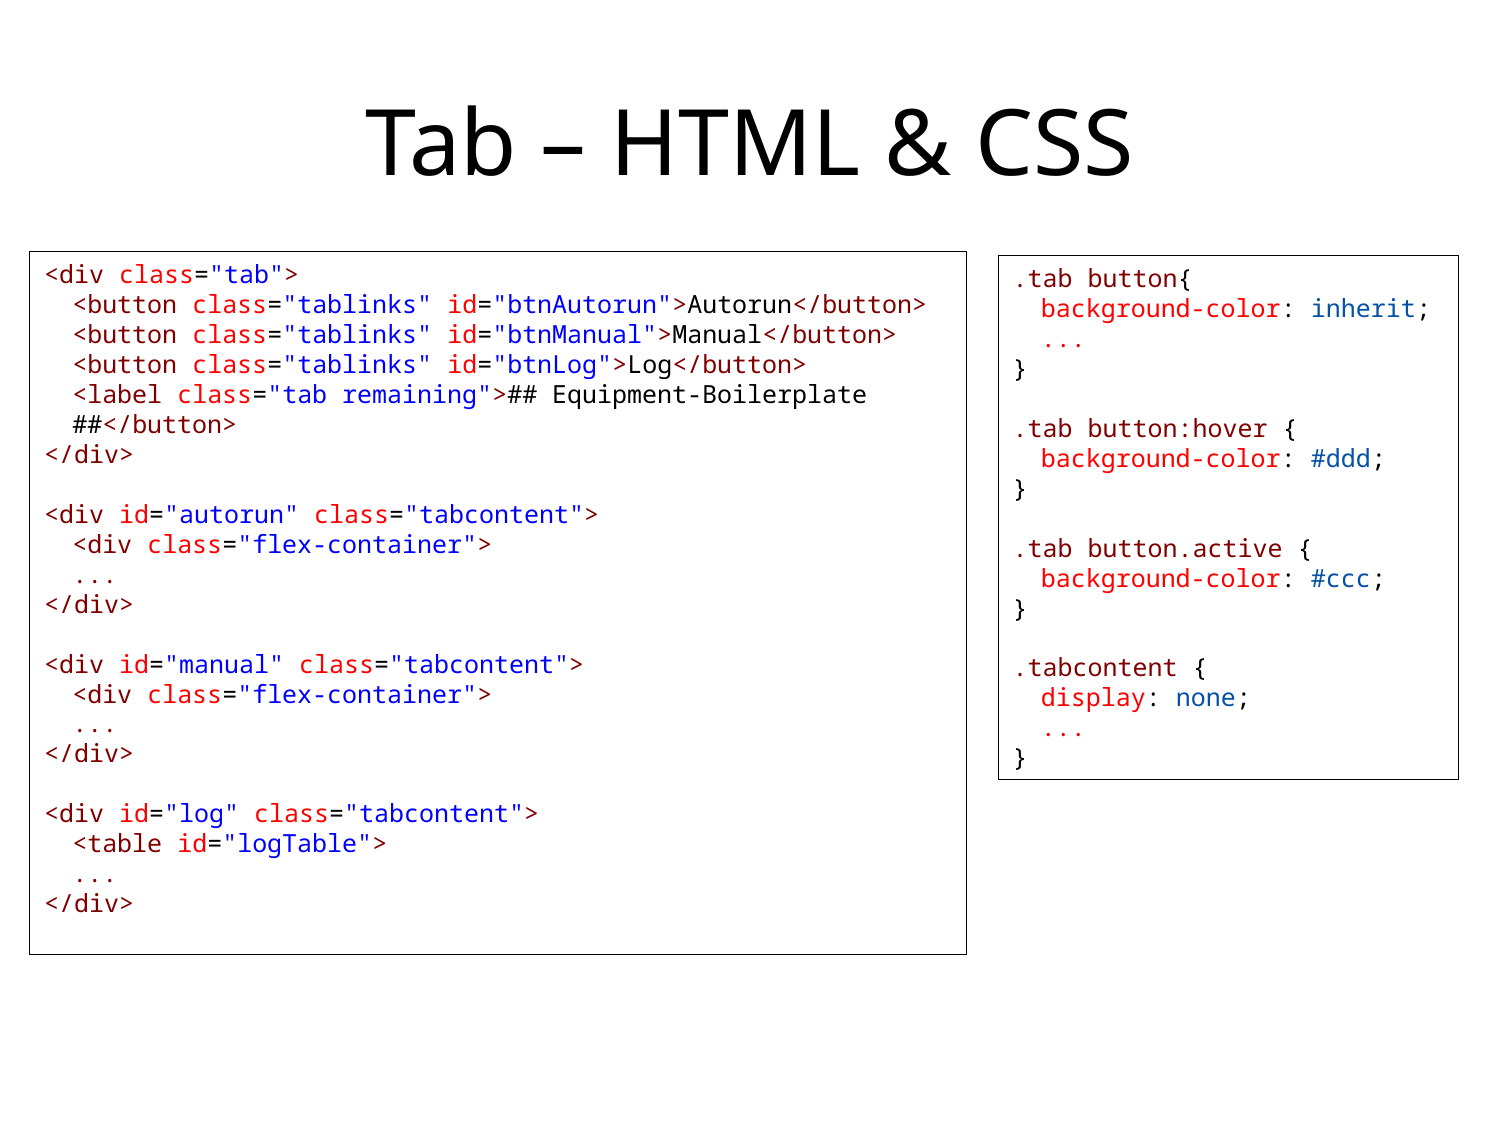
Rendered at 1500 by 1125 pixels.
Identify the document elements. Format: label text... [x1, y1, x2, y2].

text_box .tab button{ background-color: inherit; ... } .tab button:hover { background-color: #ddd; } .tab button.active { background-color: #ccc; } .tabcontent { display: none; ... } [998, 255, 1459, 780]
title Tab – HTML & CSS [75, 45, 1425, 233]
text_box [197, 680, 948, 786]
text_box <div class="tab"> <button class="tablinks" id="btnAutorun">Autorun</button> <button class="tablinks" id="btnManual">Manual</button> <button class="tablinks" id="btnLog">Log</button> <label class="tab remaining">## Equipment-Boilerplate ##</button> </div> <div id="autorun" class="tabcontent"> <div class="flex-container"> ... </div> <div id="manual" class="tabcontent"> <div class="flex-container"> ... </div> <div id="log" class="tabcontent"> <table id="logTable"> ... </div> [29, 251, 967, 955]
